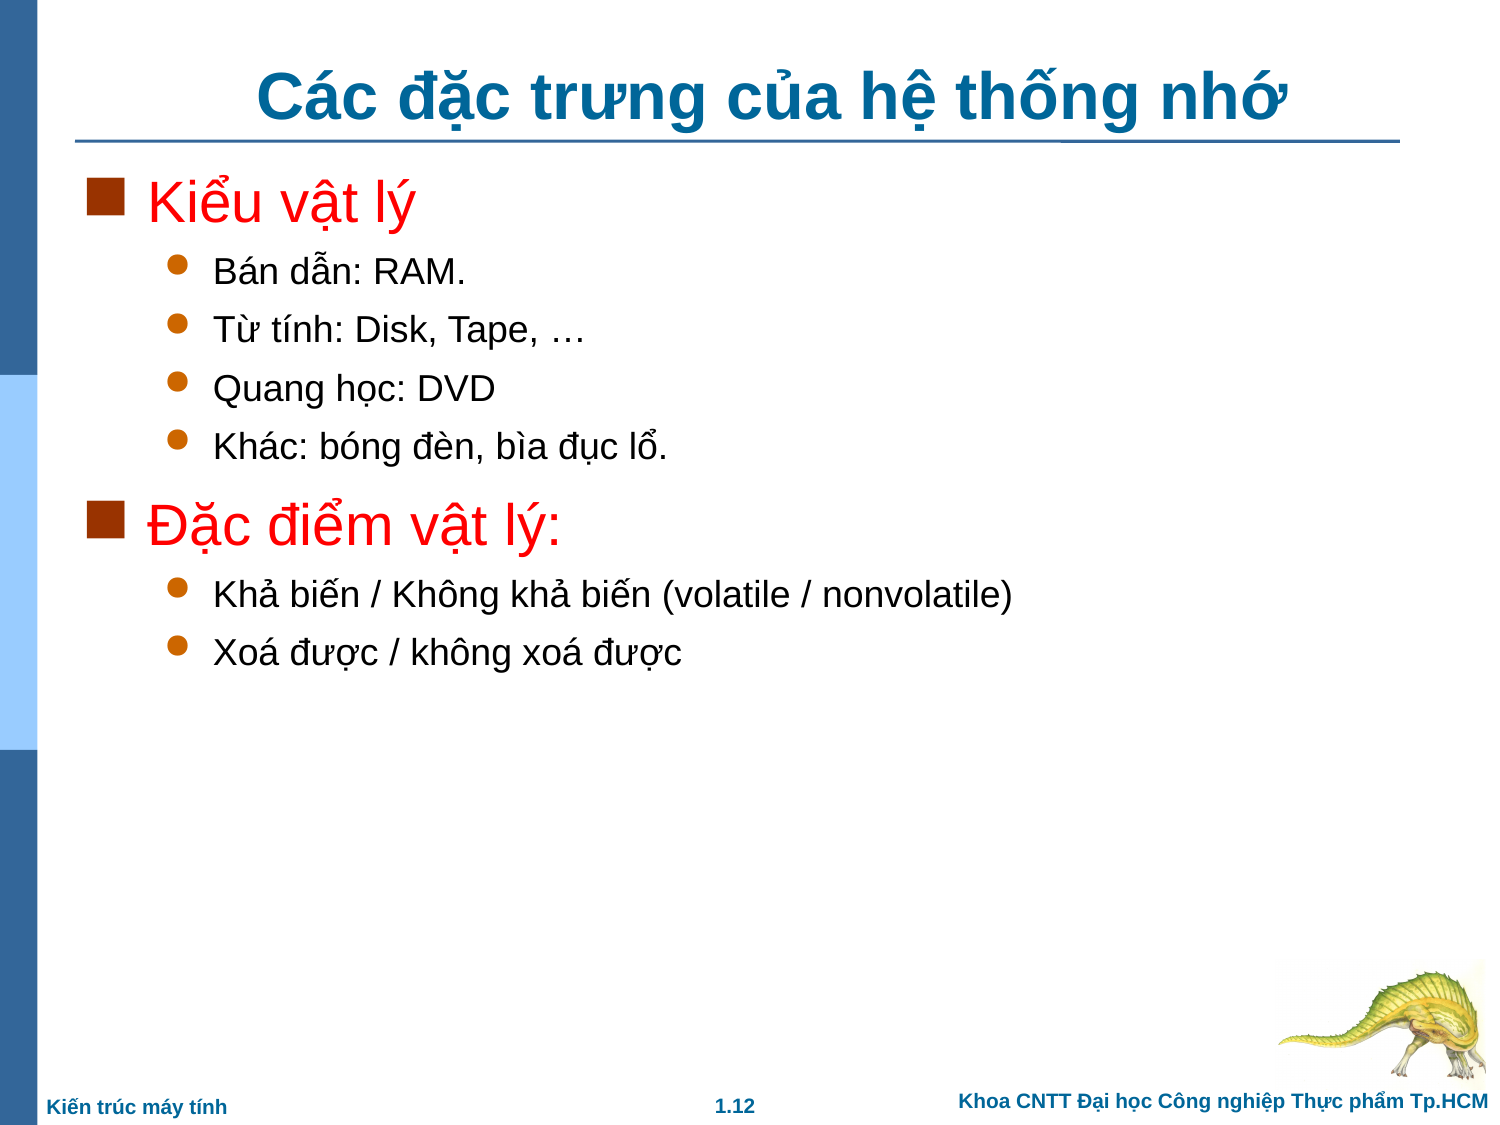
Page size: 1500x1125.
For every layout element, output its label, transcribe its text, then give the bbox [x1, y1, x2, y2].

list Kiểu vật lý Bán dẫn: RAM. Từ tính: Disk, Tape, … Quang học: DVD Khác: bóng đèn, bìa đục lổ. Đặc điểm vật lý: Khả biến / Không khả biến (volatile / nonvolatile) Xoá được / không xoá được [76, 156, 1436, 1109]
title Các đặc trưng của hệ thống nhớ [75, 45, 1471, 141]
picture [1436, 959, 1486, 1090]
